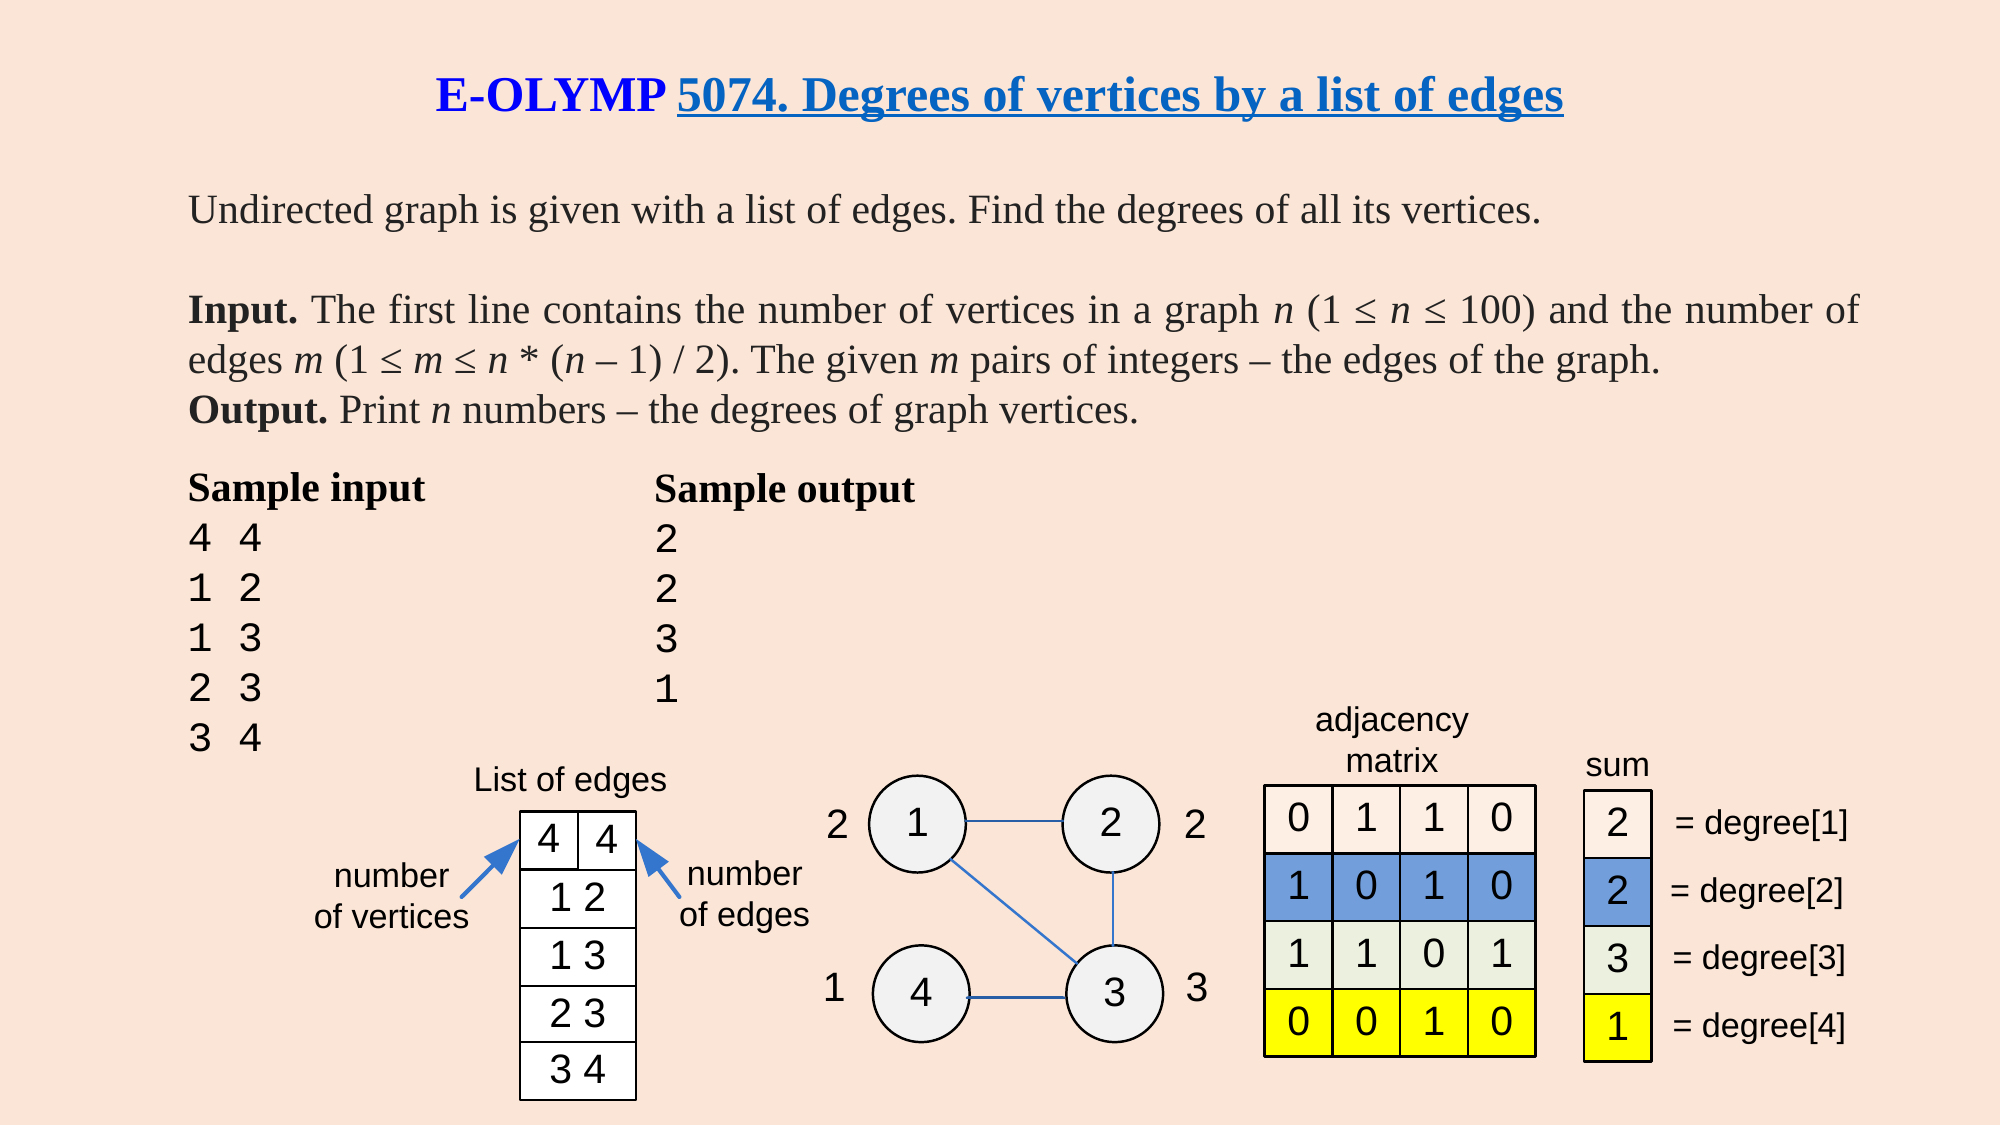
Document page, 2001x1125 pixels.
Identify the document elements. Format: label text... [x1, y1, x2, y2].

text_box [286, 691, 1876, 1107]
text_box Sample input 4 4 1 2 1 3 2 3 3 4 [172, 451, 534, 771]
text_box Sample output 2 2 3 1 [639, 453, 1000, 691]
title E-OLYMP 5074. Degrees of vertices by a list of edges [249, 18, 1750, 130]
subtitle Undirected graph is given with a list of edges. Find the degrees of all its vertices. Input. The first line contains the number of vertices in a graph n (1 ≤ n ≤ 100) and the number of edges m (1 ≤ m ≤ n * (n – 1) / 2). The given m pairs of integers – the edges of the graph. Output. Print n numbers – the degrees of graph vertices. [172, 174, 1876, 452]
